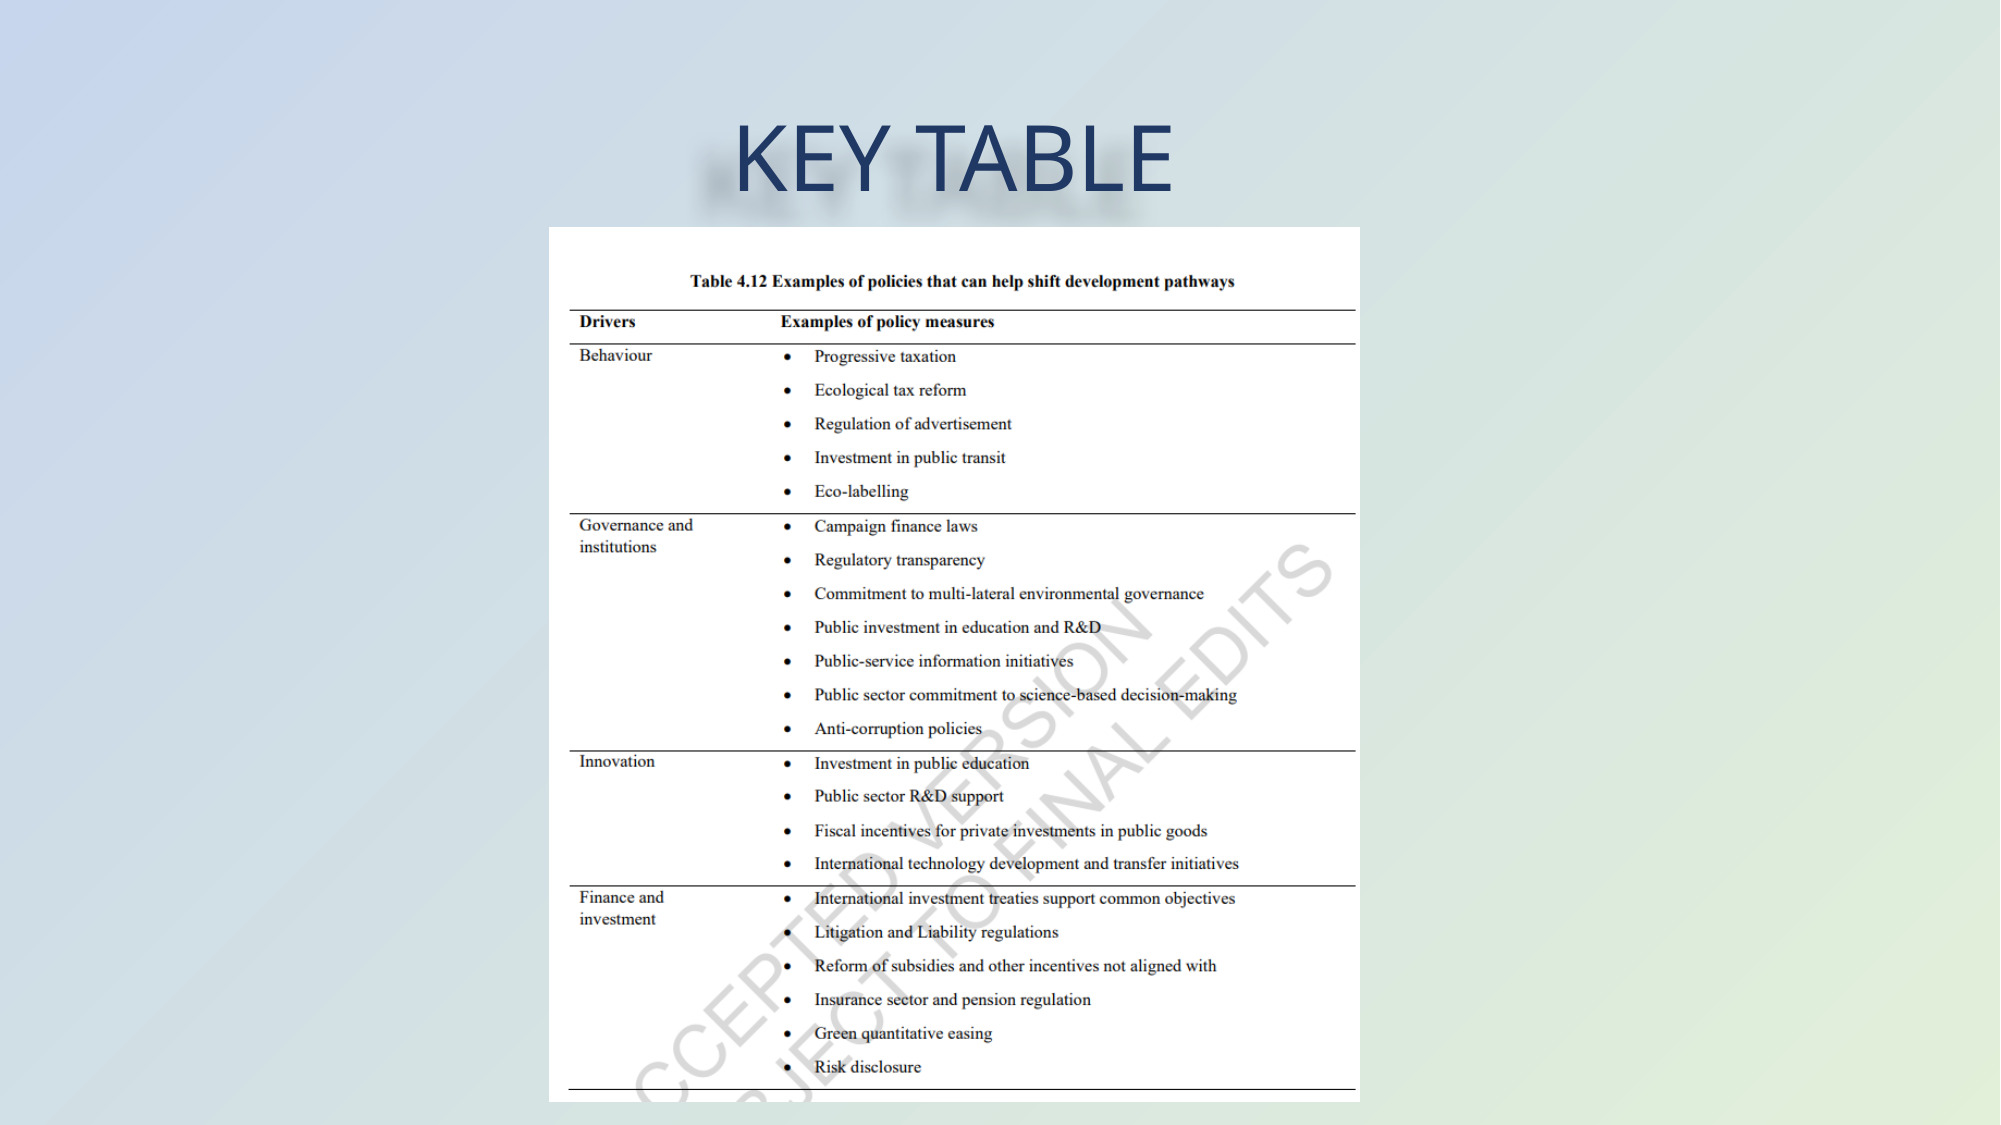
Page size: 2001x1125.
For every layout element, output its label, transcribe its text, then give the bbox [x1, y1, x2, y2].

picture [549, 227, 1360, 1102]
title KEY TABLE [388, 81, 1521, 244]
